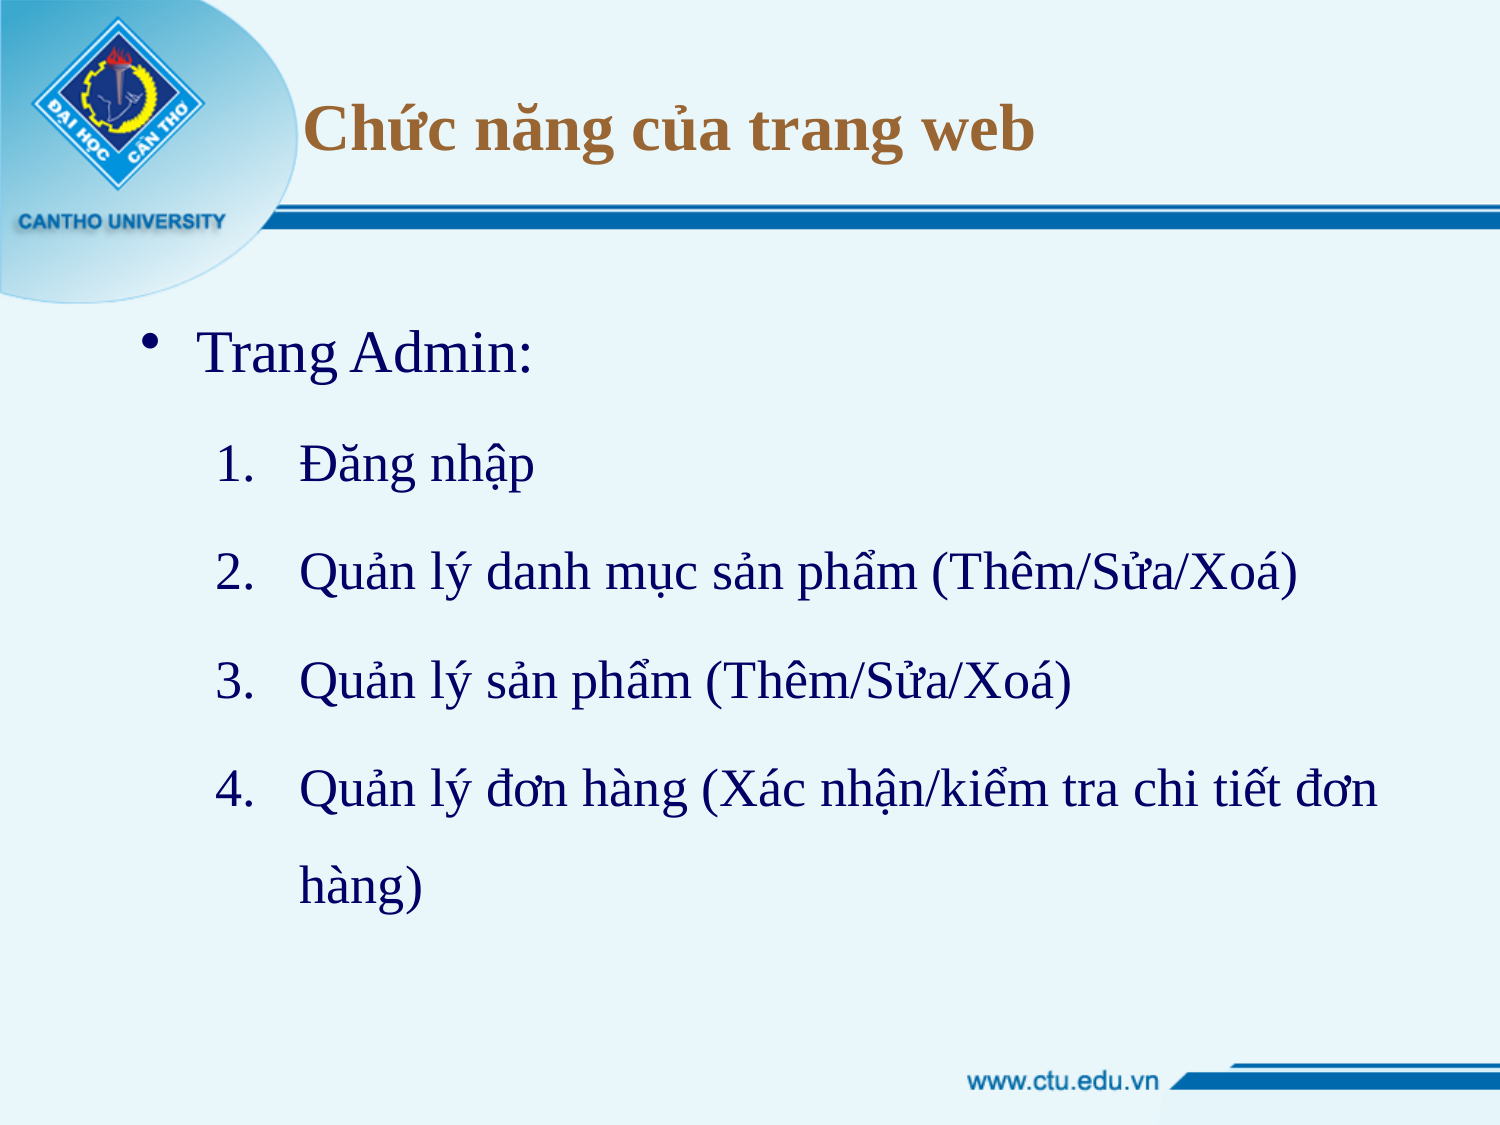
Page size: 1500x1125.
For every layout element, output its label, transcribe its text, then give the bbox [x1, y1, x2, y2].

picture [0, 0, 1500, 1125]
title Chức năng của trang web [287, 46, 1450, 202]
list Trang Admin: Đăng nhập Quản lý danh mục sản phẩm (Thêm/Sửa/Xoá) Quản lý sản phẩm (Thêm/Sửa/Xoá) Quản lý đơn hàng (Xác nhận/kiểm tra chi tiết đơn hàng) [125, 267, 1450, 1050]
